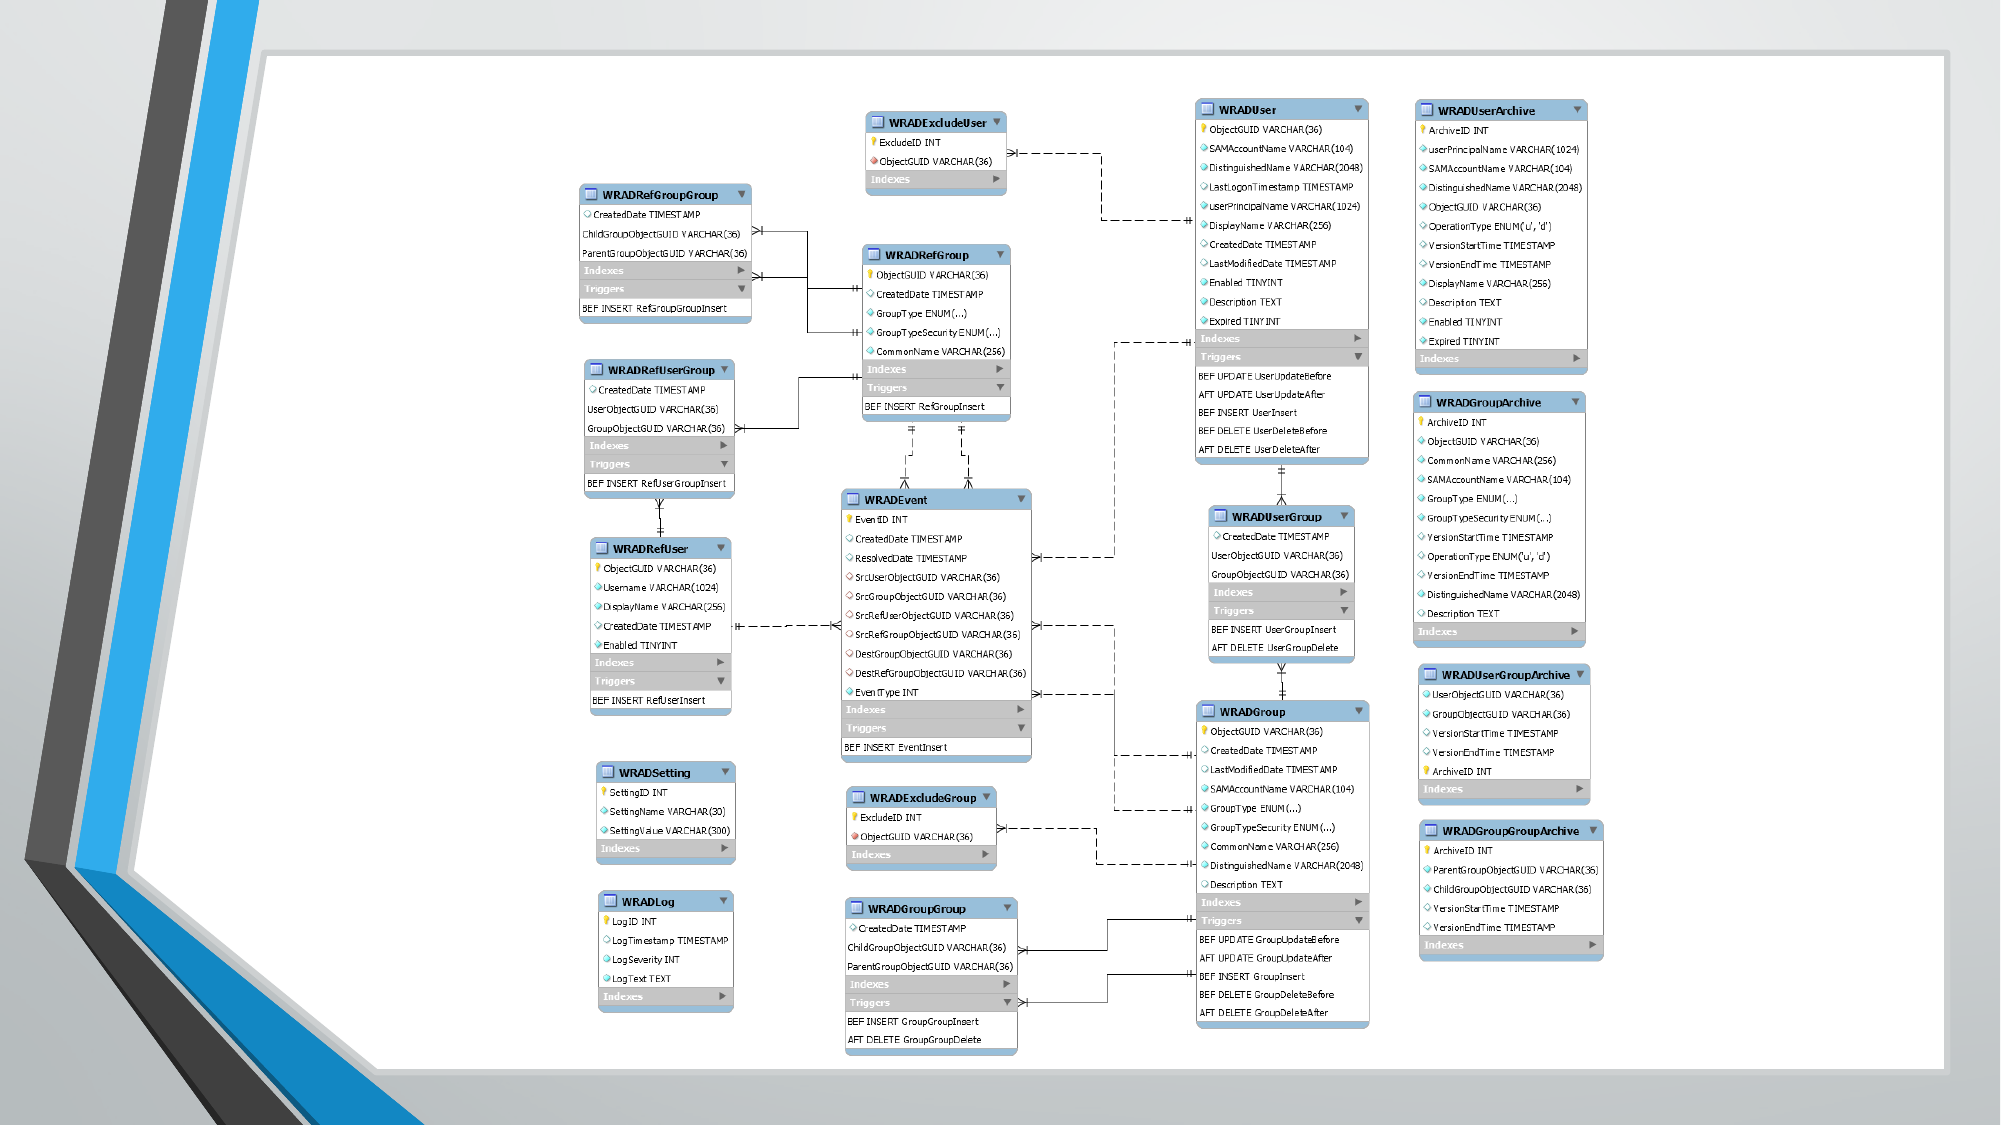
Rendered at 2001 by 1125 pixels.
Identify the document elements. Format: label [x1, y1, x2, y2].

text_box [24, 0, 425, 1125]
list [569, 89, 1611, 1063]
text_box [425, 51, 1949, 1074]
